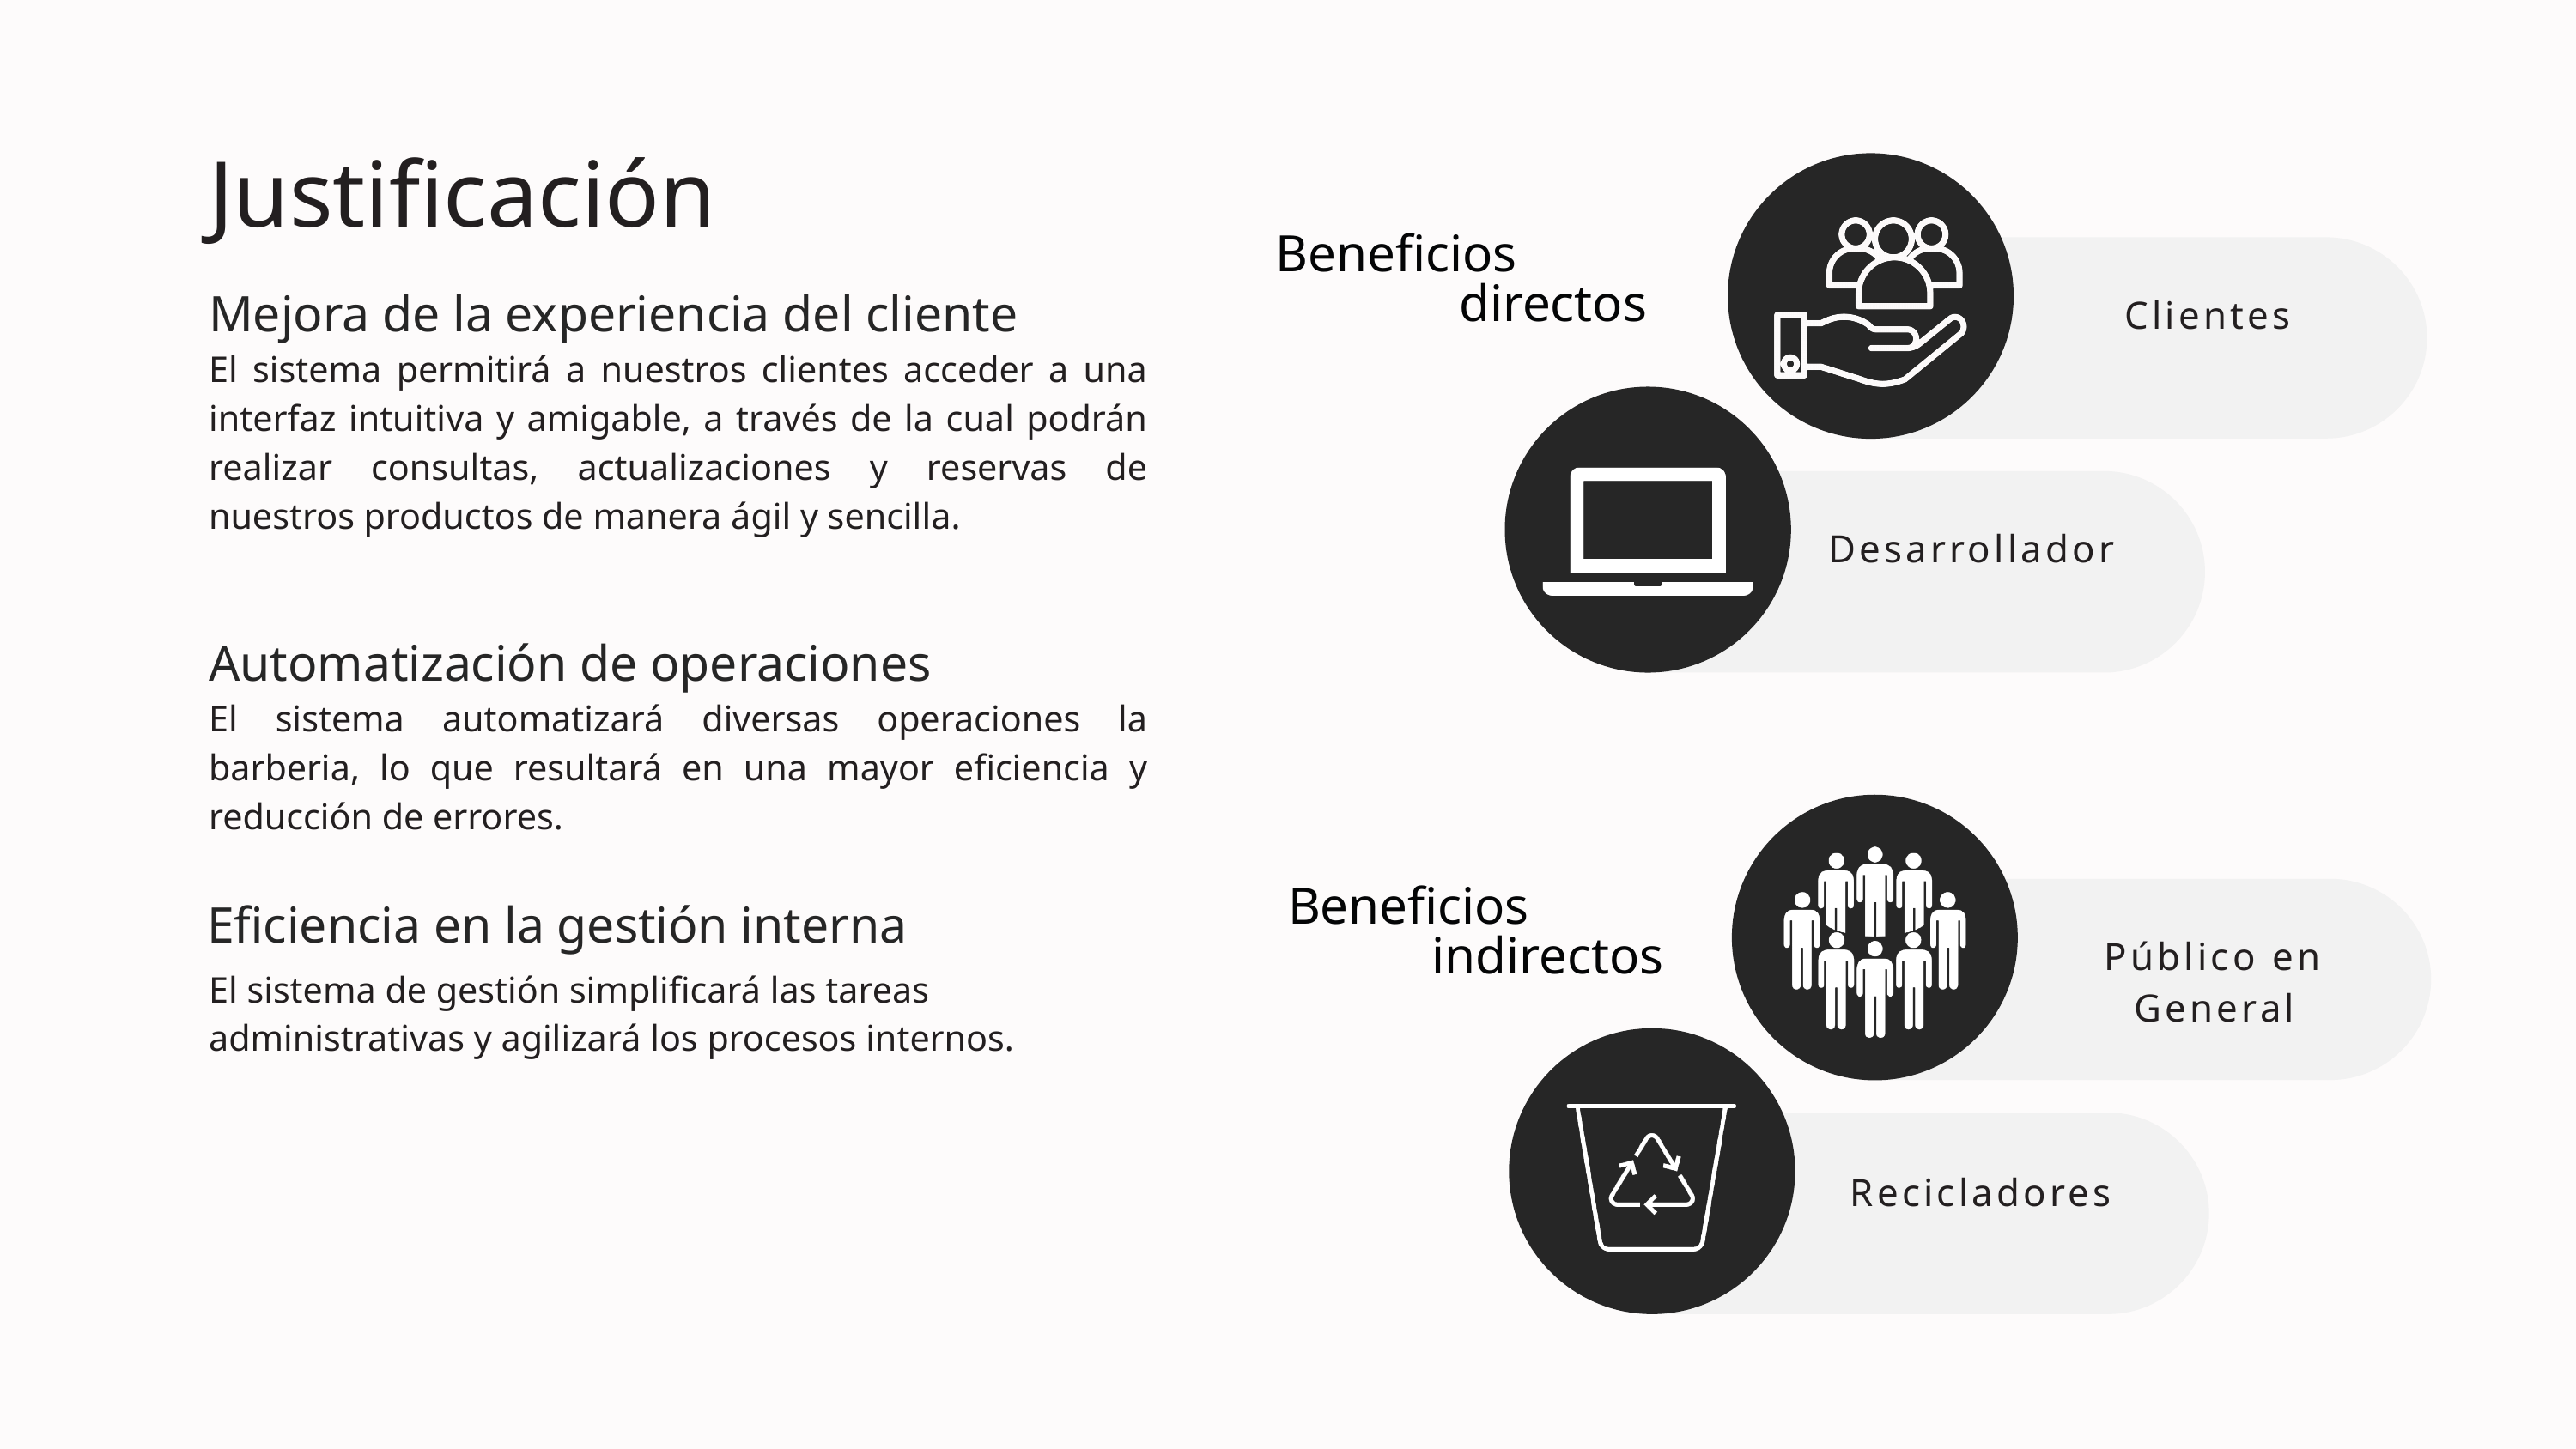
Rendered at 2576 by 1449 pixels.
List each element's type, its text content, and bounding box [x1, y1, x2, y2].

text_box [1504, 386, 1792, 673]
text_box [1795, 470, 2206, 673]
text_box El sistema de gestión simplificará las tareas administrativas y agilizará los procesos internos. [209, 961, 1148, 1059]
text_box Justificación [209, 120, 934, 246]
text_box Beneficios directos [1275, 232, 1722, 332]
text_box Eficiencia en la gestión interna [207, 884, 1194, 953]
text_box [2019, 237, 2427, 439]
text_box Mejora de la experiencia del cliente [209, 274, 1148, 342]
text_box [1731, 794, 2019, 1081]
text_box El sistema permitirá a nuestros clientes acceder a una interfaz intuitiva y amigable, a través de la cual podrán realizar consultas, actualizaciones y reservas de nuestros productos de manera ágil y sencilla. [209, 342, 1148, 537]
text_box El sistema automatizará diversas operaciones la barberia, lo que resultará en una mayor eficiencia y reducción de errores. [209, 691, 1148, 837]
text_box Beneficios indirectos [1288, 884, 1727, 984]
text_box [1509, 1028, 1795, 1315]
picture [1538, 421, 1758, 641]
text_box Automatización de operaciones [209, 623, 1148, 691]
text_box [1727, 153, 2014, 440]
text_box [1798, 1112, 2209, 1315]
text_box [2021, 878, 2432, 1081]
picture [1544, 1068, 1759, 1282]
